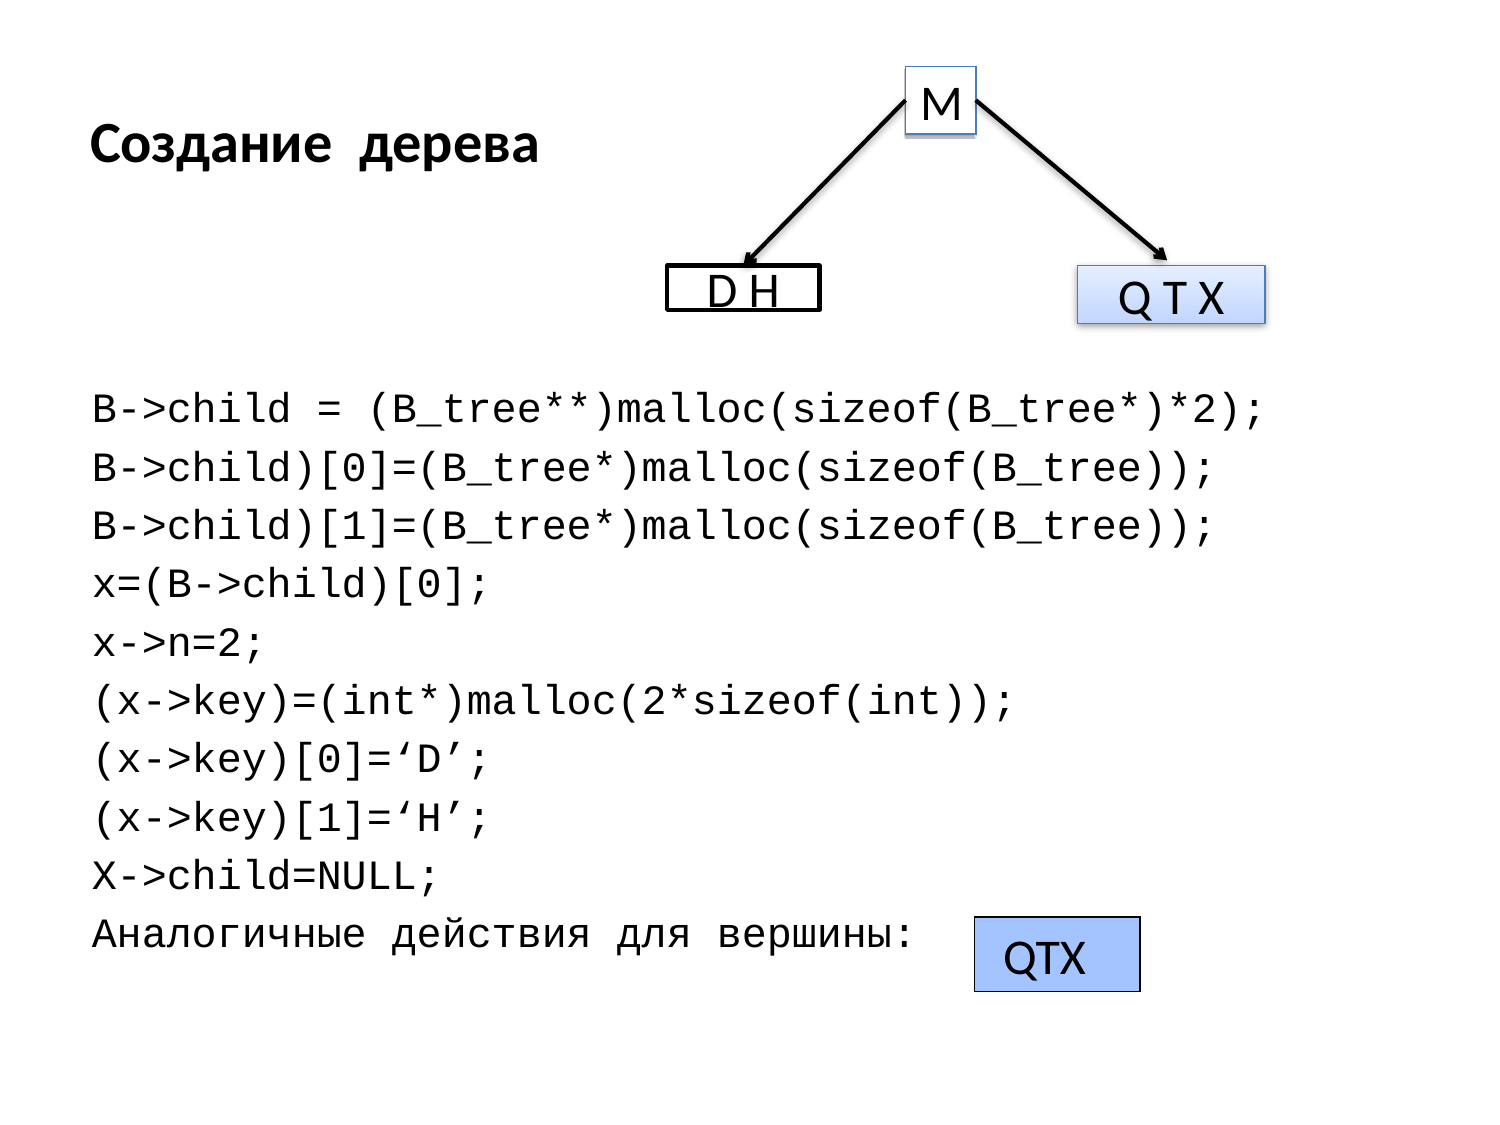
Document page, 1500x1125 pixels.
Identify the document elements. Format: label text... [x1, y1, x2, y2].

title Создание дерева [74, 44, 1426, 233]
text_box QTX [974, 916, 1141, 992]
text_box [666, 66, 1265, 324]
list B->child = (B_tree**)malloc(sizeof(B_tree*)*2); B->child)[0]=(B_tree*)malloc(sizeof(B_tree)); B->child)[1]=(B_tree*)malloc(sizeof(B_tree)); x=(B->child)[0]; x->n=2; (x->key)=(int*)malloc(2*sizeof(int)); (x->key)[0]=‘D’; (x->key)[1]=‘H’; X->child=NULL; Аналогичные действия для вершины: [76, 373, 1428, 1012]
